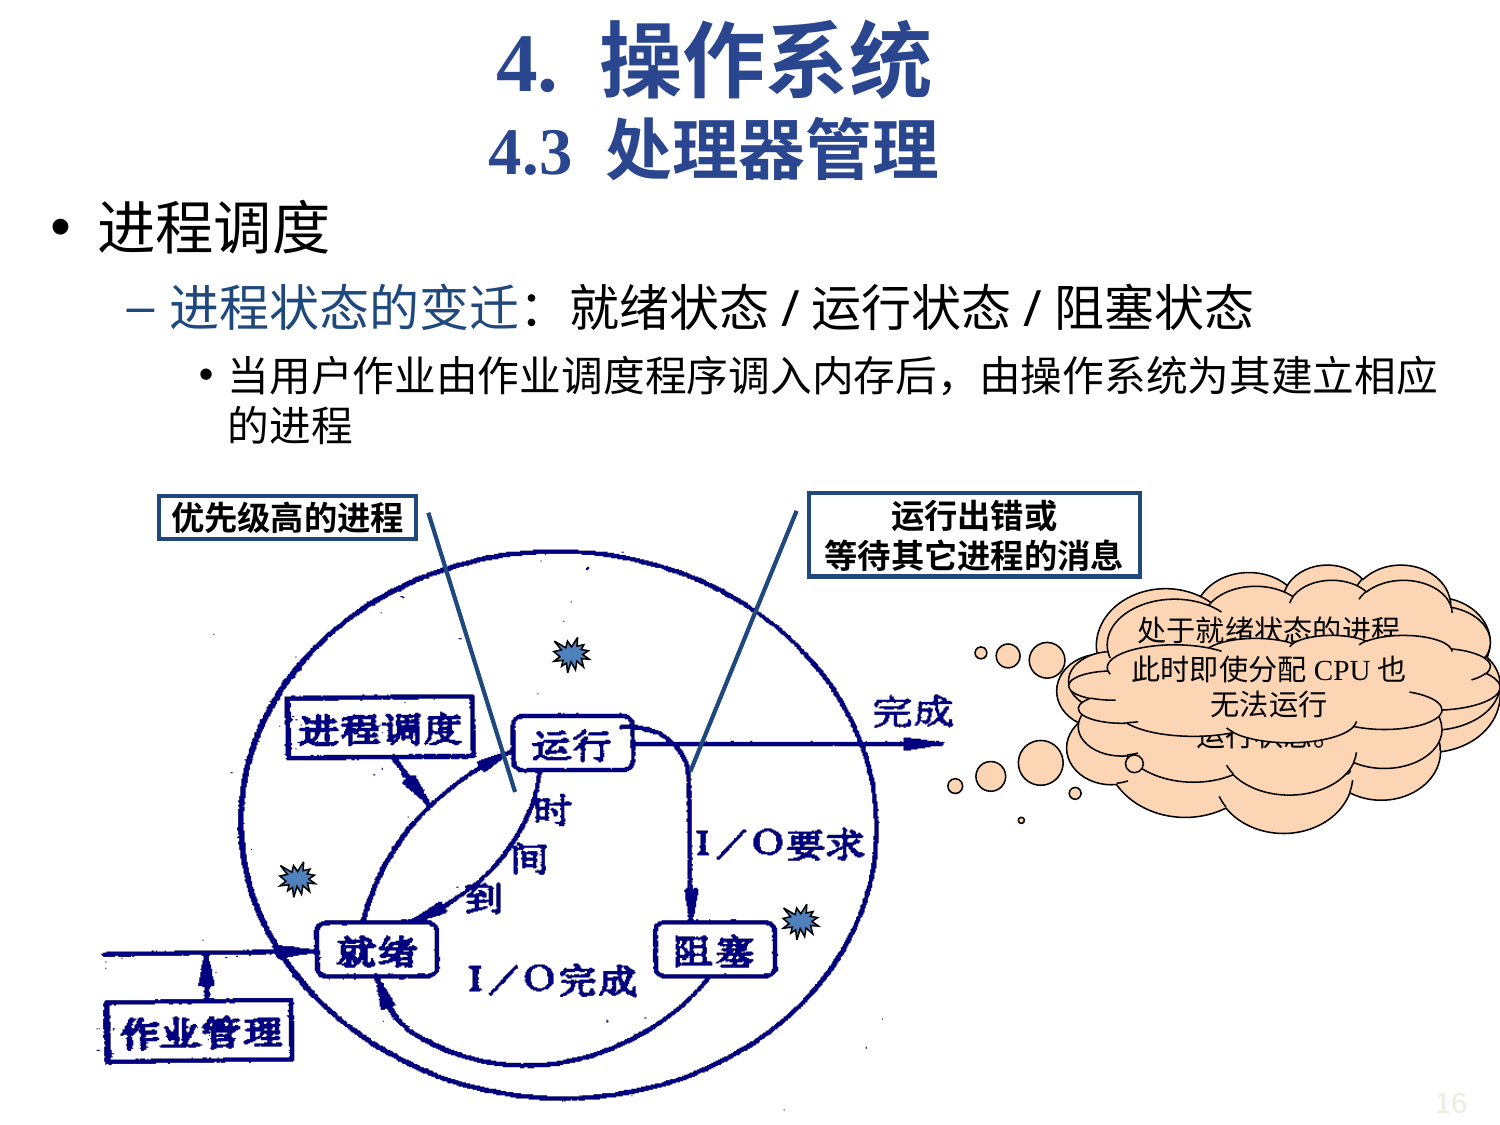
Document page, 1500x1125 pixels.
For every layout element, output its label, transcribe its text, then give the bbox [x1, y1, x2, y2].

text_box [88, 492, 1140, 1118]
text_box 进程最开始所处的状态。此时必须获得除CPU以外的所有资源。就绪就是等待获得CPU的状态。 [1145, 693, 1500, 834]
text_box 4. 操作系统 4.3 处理器管理 [76, 0, 1352, 196]
text_box 处于就绪状态的进程被调度程序选中，并分配了CPU，则进入运行状态。 [1145, 580, 1500, 683]
text_box 进程最开始所处的状态。此时必须获得除CPU以外的所有资源。就绪就是等待获得CPU的状态。 [1145, 565, 1489, 631]
slide_number 16 [1169, 1086, 1483, 1118]
text_box 此时即使分配CPU也无法运行 [1145, 635, 1500, 743]
list 进程调度 进程状态的变迁：就绪状态/运行状态/阻塞状态 当用户作业由作业调度程序调入内存后，由操作系统为其建立相应的进程 [35, 184, 1483, 480]
text_box 处于就绪状态的进程被调度程序选中，并分配了CPU，则进入运行状态。 [1145, 694, 1499, 796]
